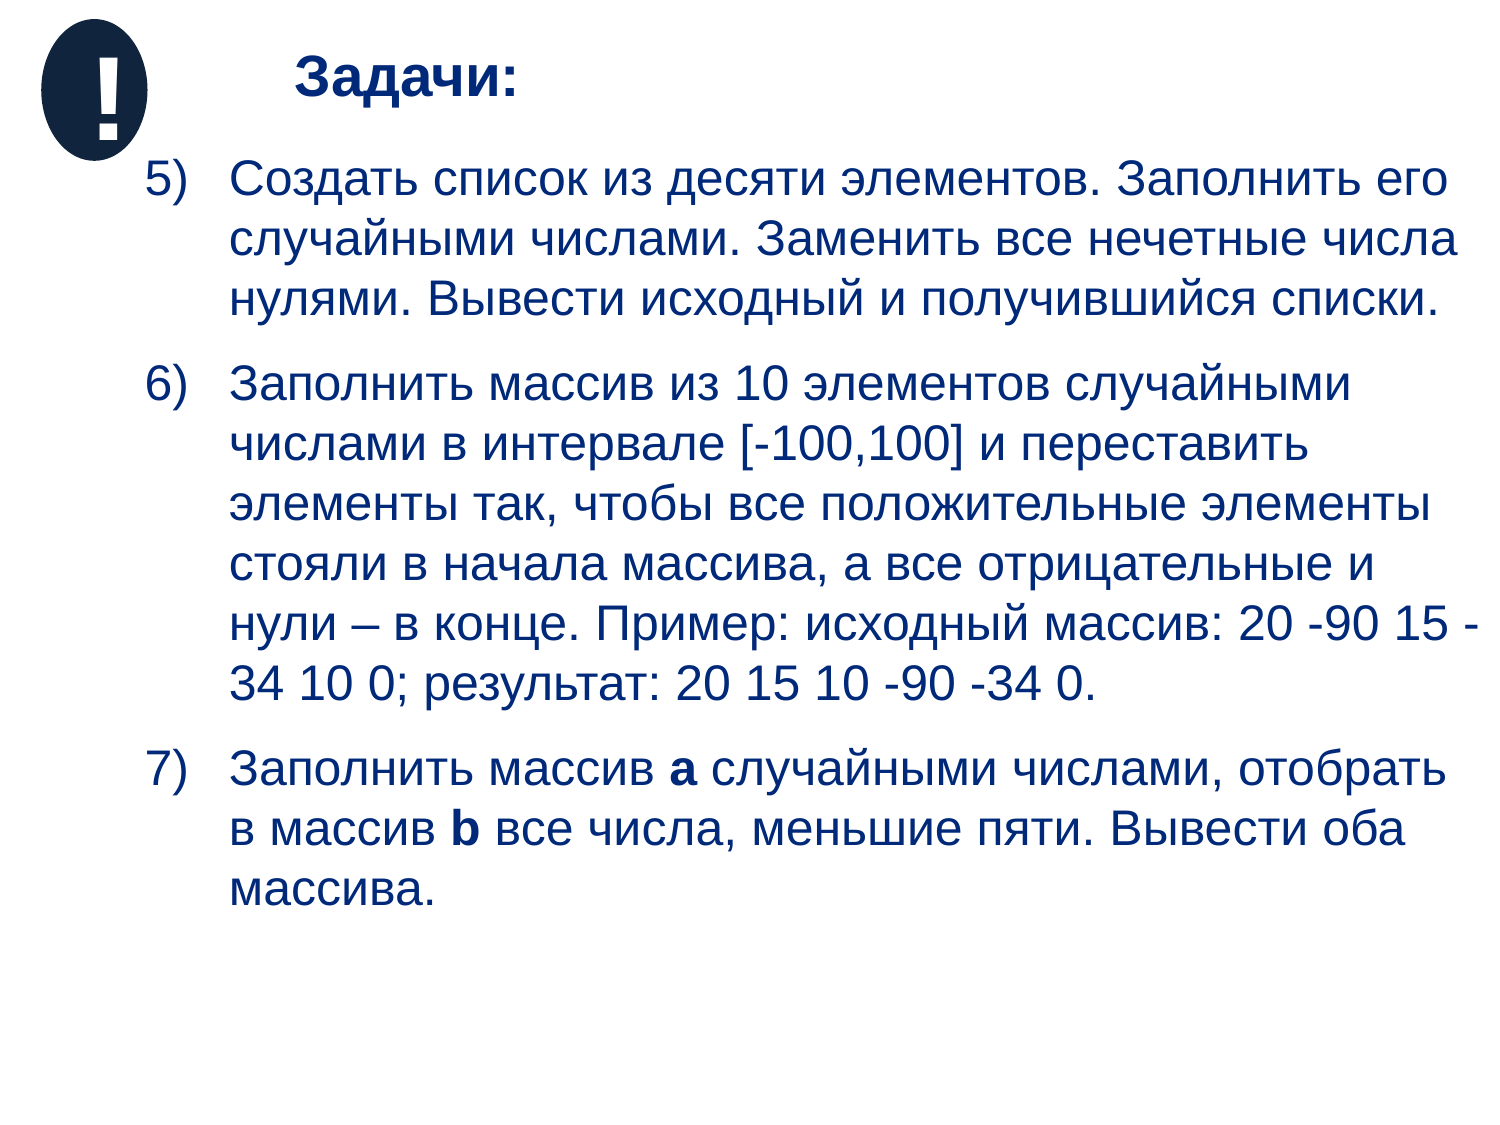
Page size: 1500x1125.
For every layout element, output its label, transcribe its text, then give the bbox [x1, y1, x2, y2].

text_box Задачи: Создать список из десяти элементов. Заполнить его случайными числами. Заменить все нечетные числа нулями. Вывести исходный и получившийся списки. Заполнить массив из 10 элементов случайными числами в интервале [-100,100] и переставить элементы так, чтобы все положительные элементы стояли в начала массива, а все отрицательные и нули – в конце. Пример: исходный массив: 20 -90 15 -34 10 0; результат: 20 15 10 -90 -34 0. Заполнить массив а случайными числами, отобрать в массив b все числа, меньшие пяти. Вывести оба массива. [129, 30, 1500, 924]
text_box ! [39, 16, 150, 163]
